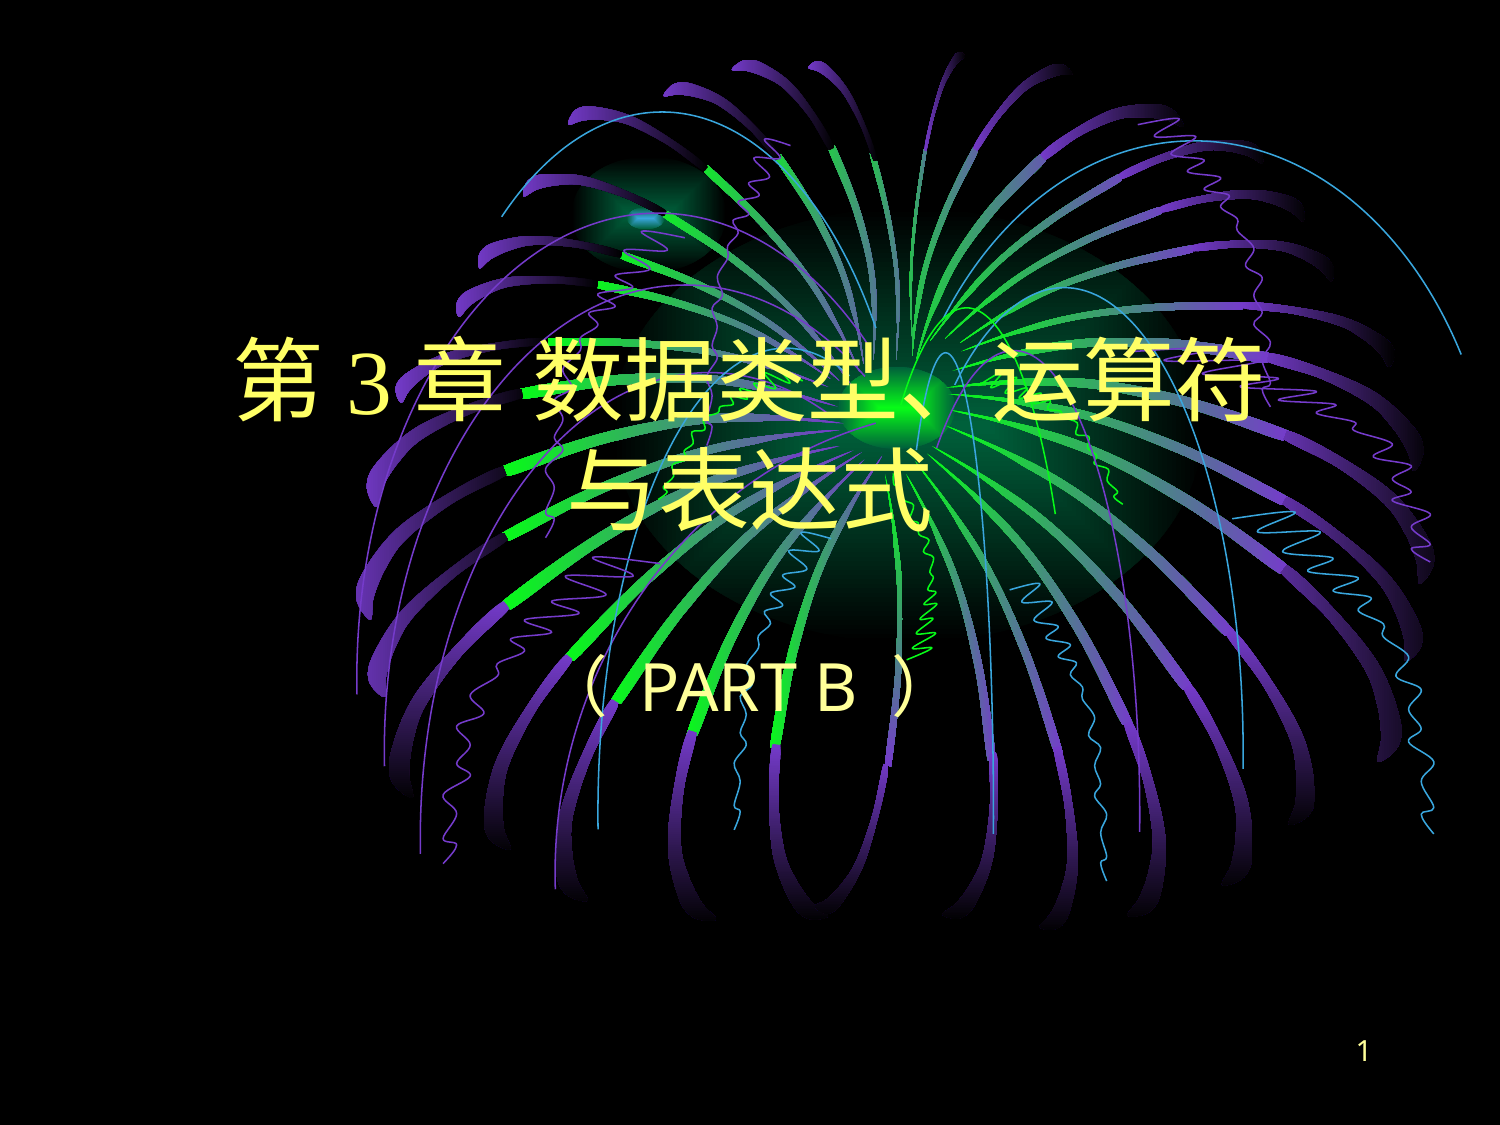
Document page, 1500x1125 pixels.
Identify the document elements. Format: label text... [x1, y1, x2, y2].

slide_number 1 [1074, 1025, 1388, 1100]
title 第3章 数据类型、运算符 与表达式 [112, 299, 1388, 567]
subtitle （ PART B ） [225, 637, 1275, 925]
